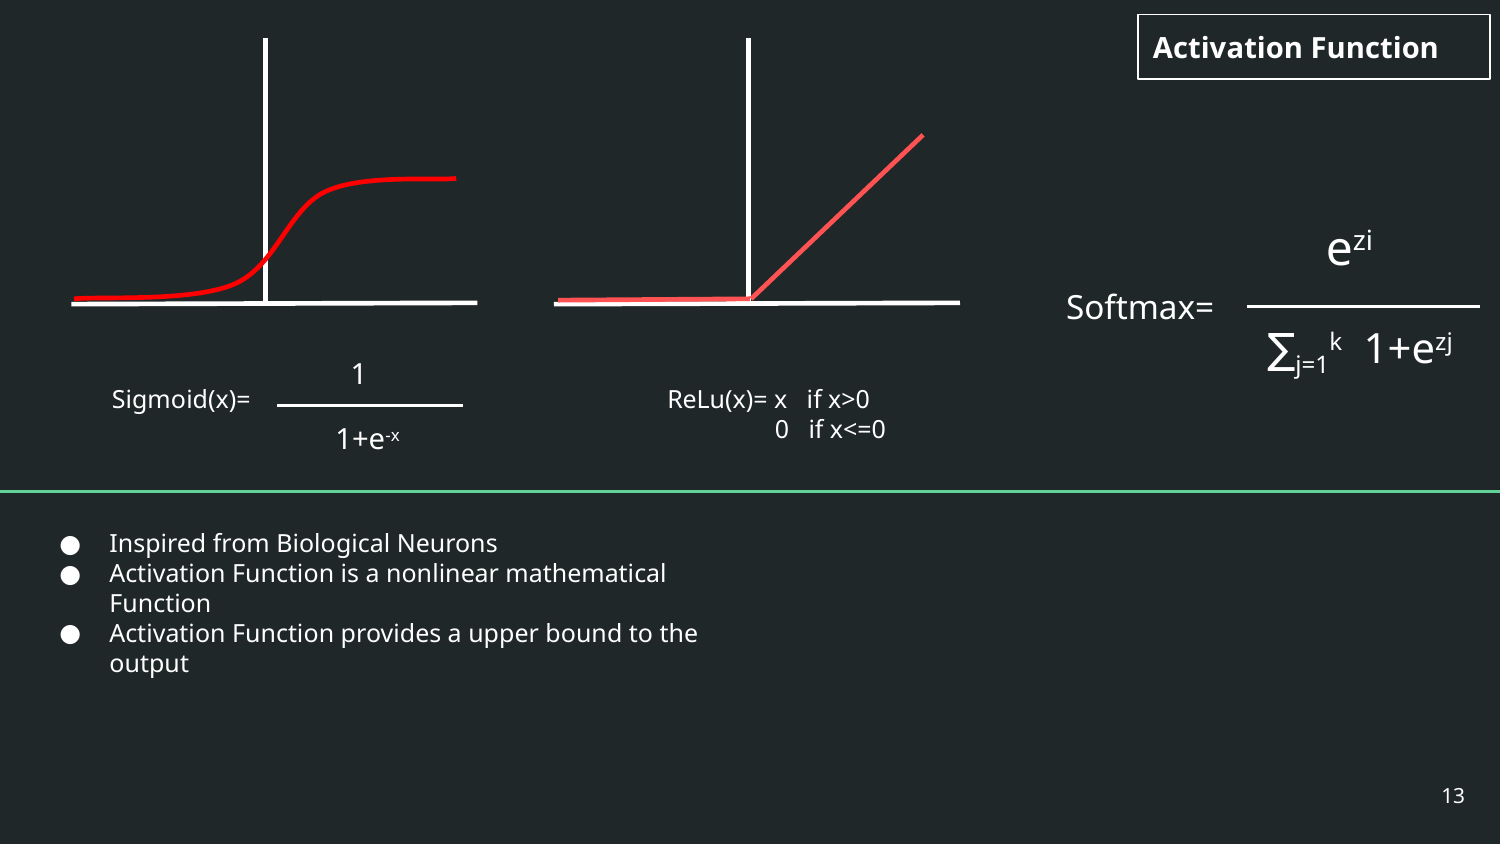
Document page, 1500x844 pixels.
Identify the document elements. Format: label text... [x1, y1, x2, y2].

text_box Softmax= [1036, 271, 1244, 341]
text_box Activation Function [1137, 14, 1491, 80]
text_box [750, 134, 924, 300]
text_box ezi [1300, 202, 1399, 290]
text_box ReLu(x)= x if x>0 0 if x<=0 [558, 368, 960, 459]
text_box Inspired from Biological Neurons Activation Function is a nonlinear mathematical Function Activation Function provides a upper bound to the output [19, 512, 750, 693]
text_box [73, 239, 261, 299]
slide_number ‹#› [1389, 764, 1480, 830]
text_box 1+e-x [277, 412, 458, 471]
text_box 1 [320, 339, 399, 404]
text_box [270, 178, 457, 254]
text_box Sigmoid(x)= [85, 368, 278, 429]
text_box ∑j=1k 1+ezj [1247, 314, 1474, 394]
